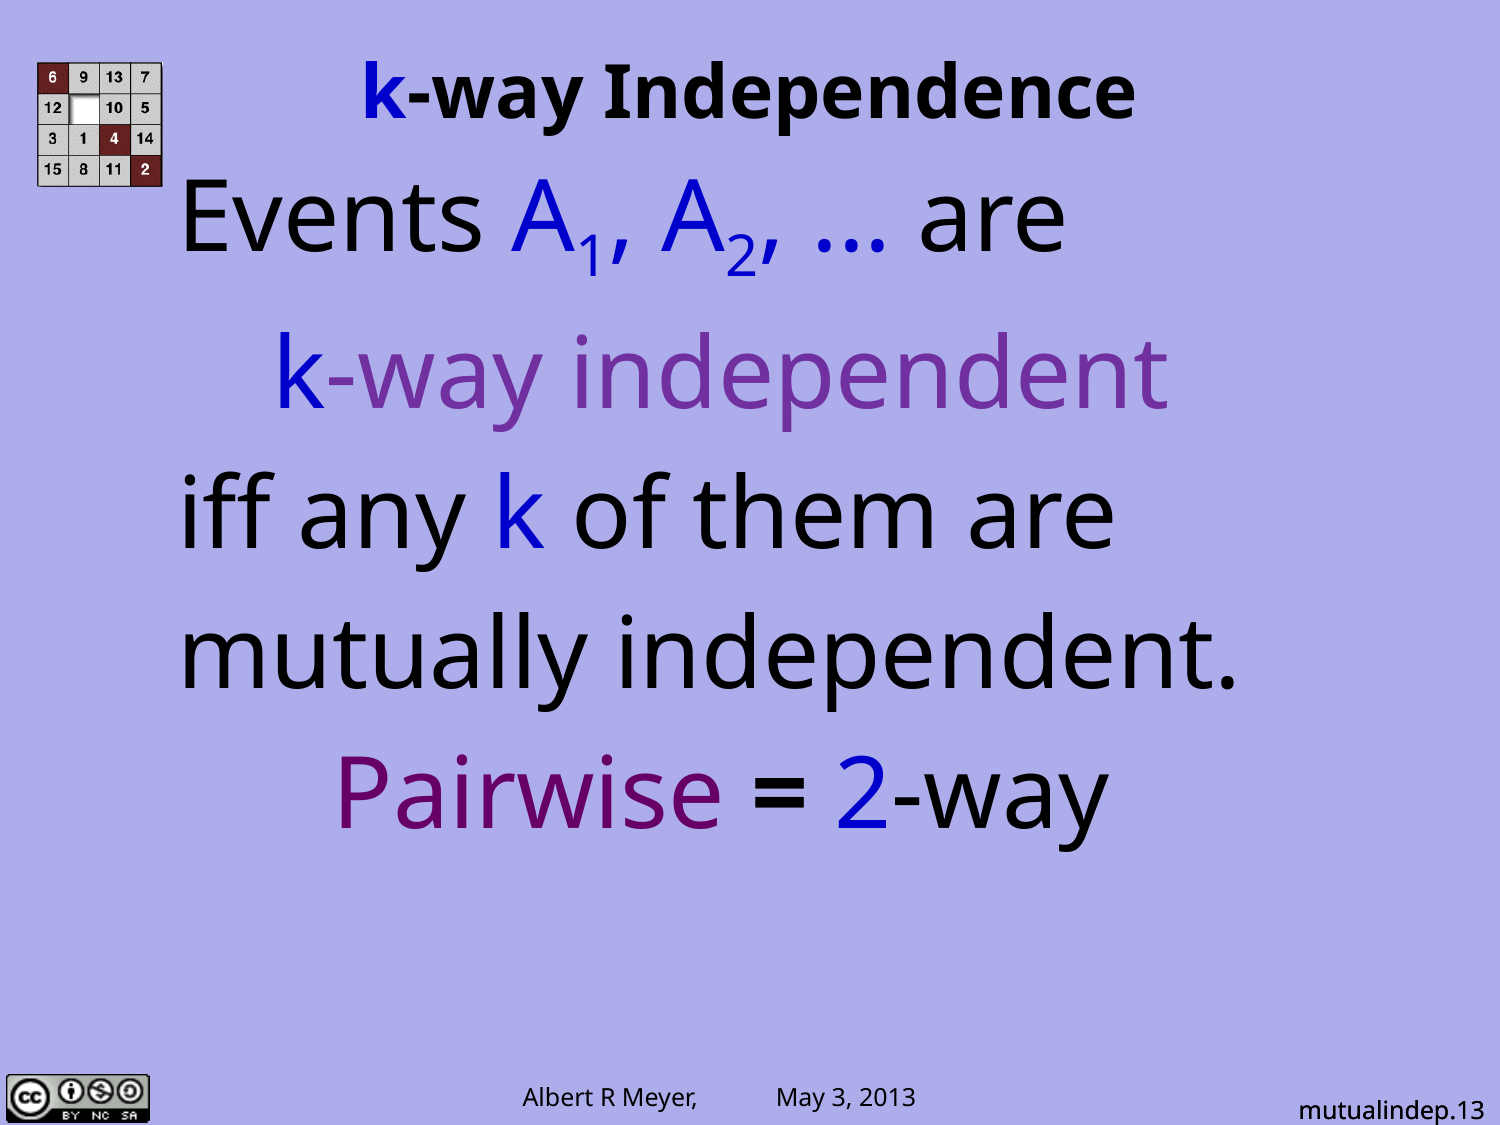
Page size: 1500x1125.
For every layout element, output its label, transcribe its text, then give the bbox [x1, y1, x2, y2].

picture [6, 1074, 150, 1123]
list Events A1, A2, ... are k-way independent iff any k of them are mutually independent. Pairwise = 2-way [161, 144, 1281, 921]
text_box mutualindep.13 [1262, 1087, 1500, 1125]
title k-way Independence [211, 19, 1288, 158]
picture [37, 62, 163, 187]
